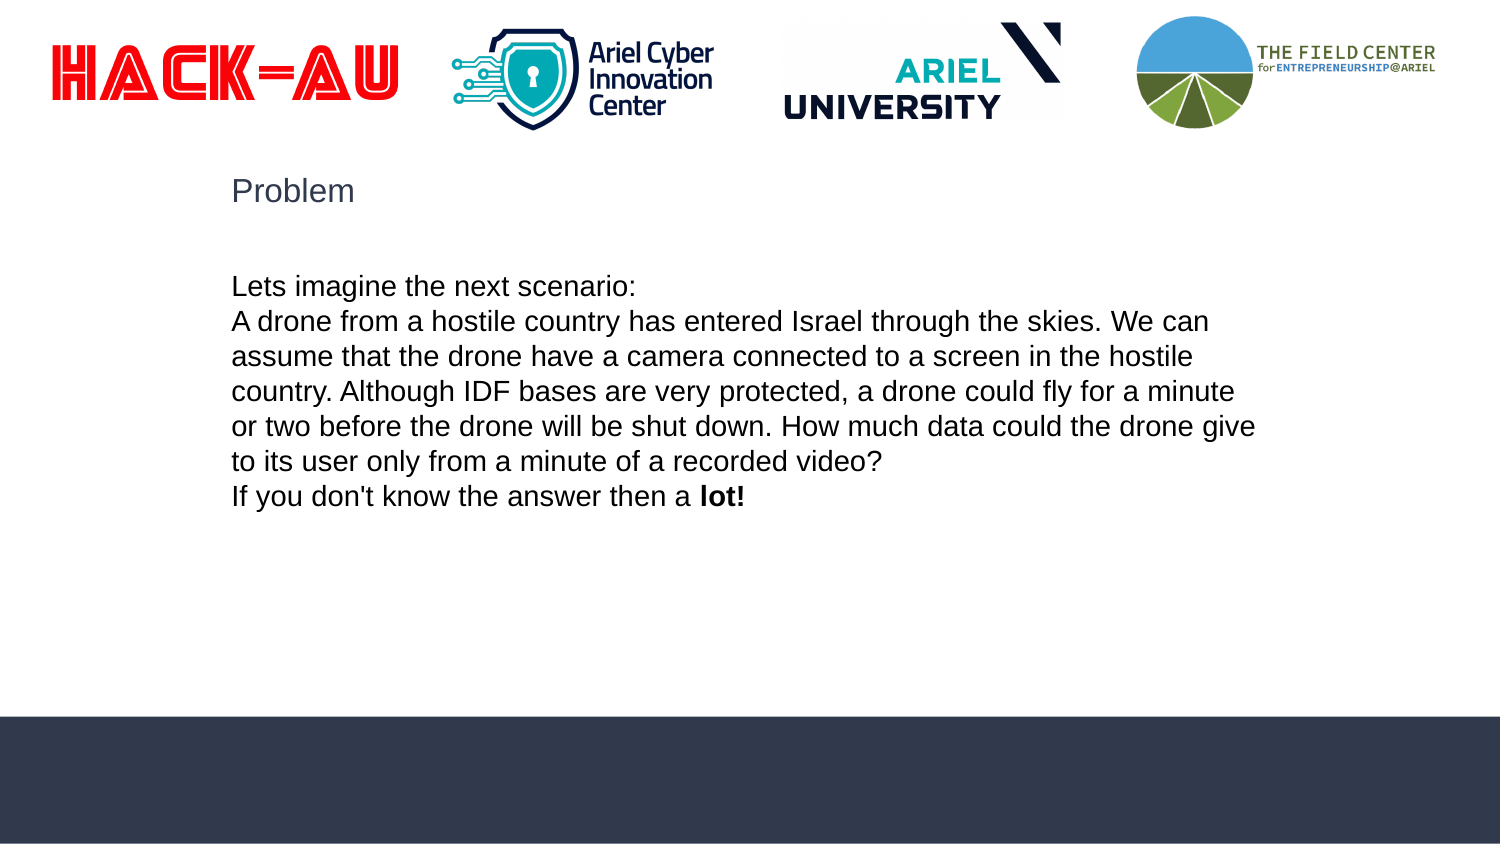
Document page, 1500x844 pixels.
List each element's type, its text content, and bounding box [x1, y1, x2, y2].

picture [780, 18, 1065, 127]
title Problem [216, 147, 1236, 217]
picture [0, 0, 730, 183]
picture [1132, 11, 1440, 134]
text_box Lets imagine the next scenario: A drone from a hostile country has entered Israel through the skies. We can assume that the drone have a camera connected to a screen in the hostile country. Although IDF bases are very protected, a drone could fly for a minute or two before the drone will be shut down. How much data could the drone give to its user only from a minute of a recorded video? If you don't know the answer then a lot! [216, 259, 1284, 629]
